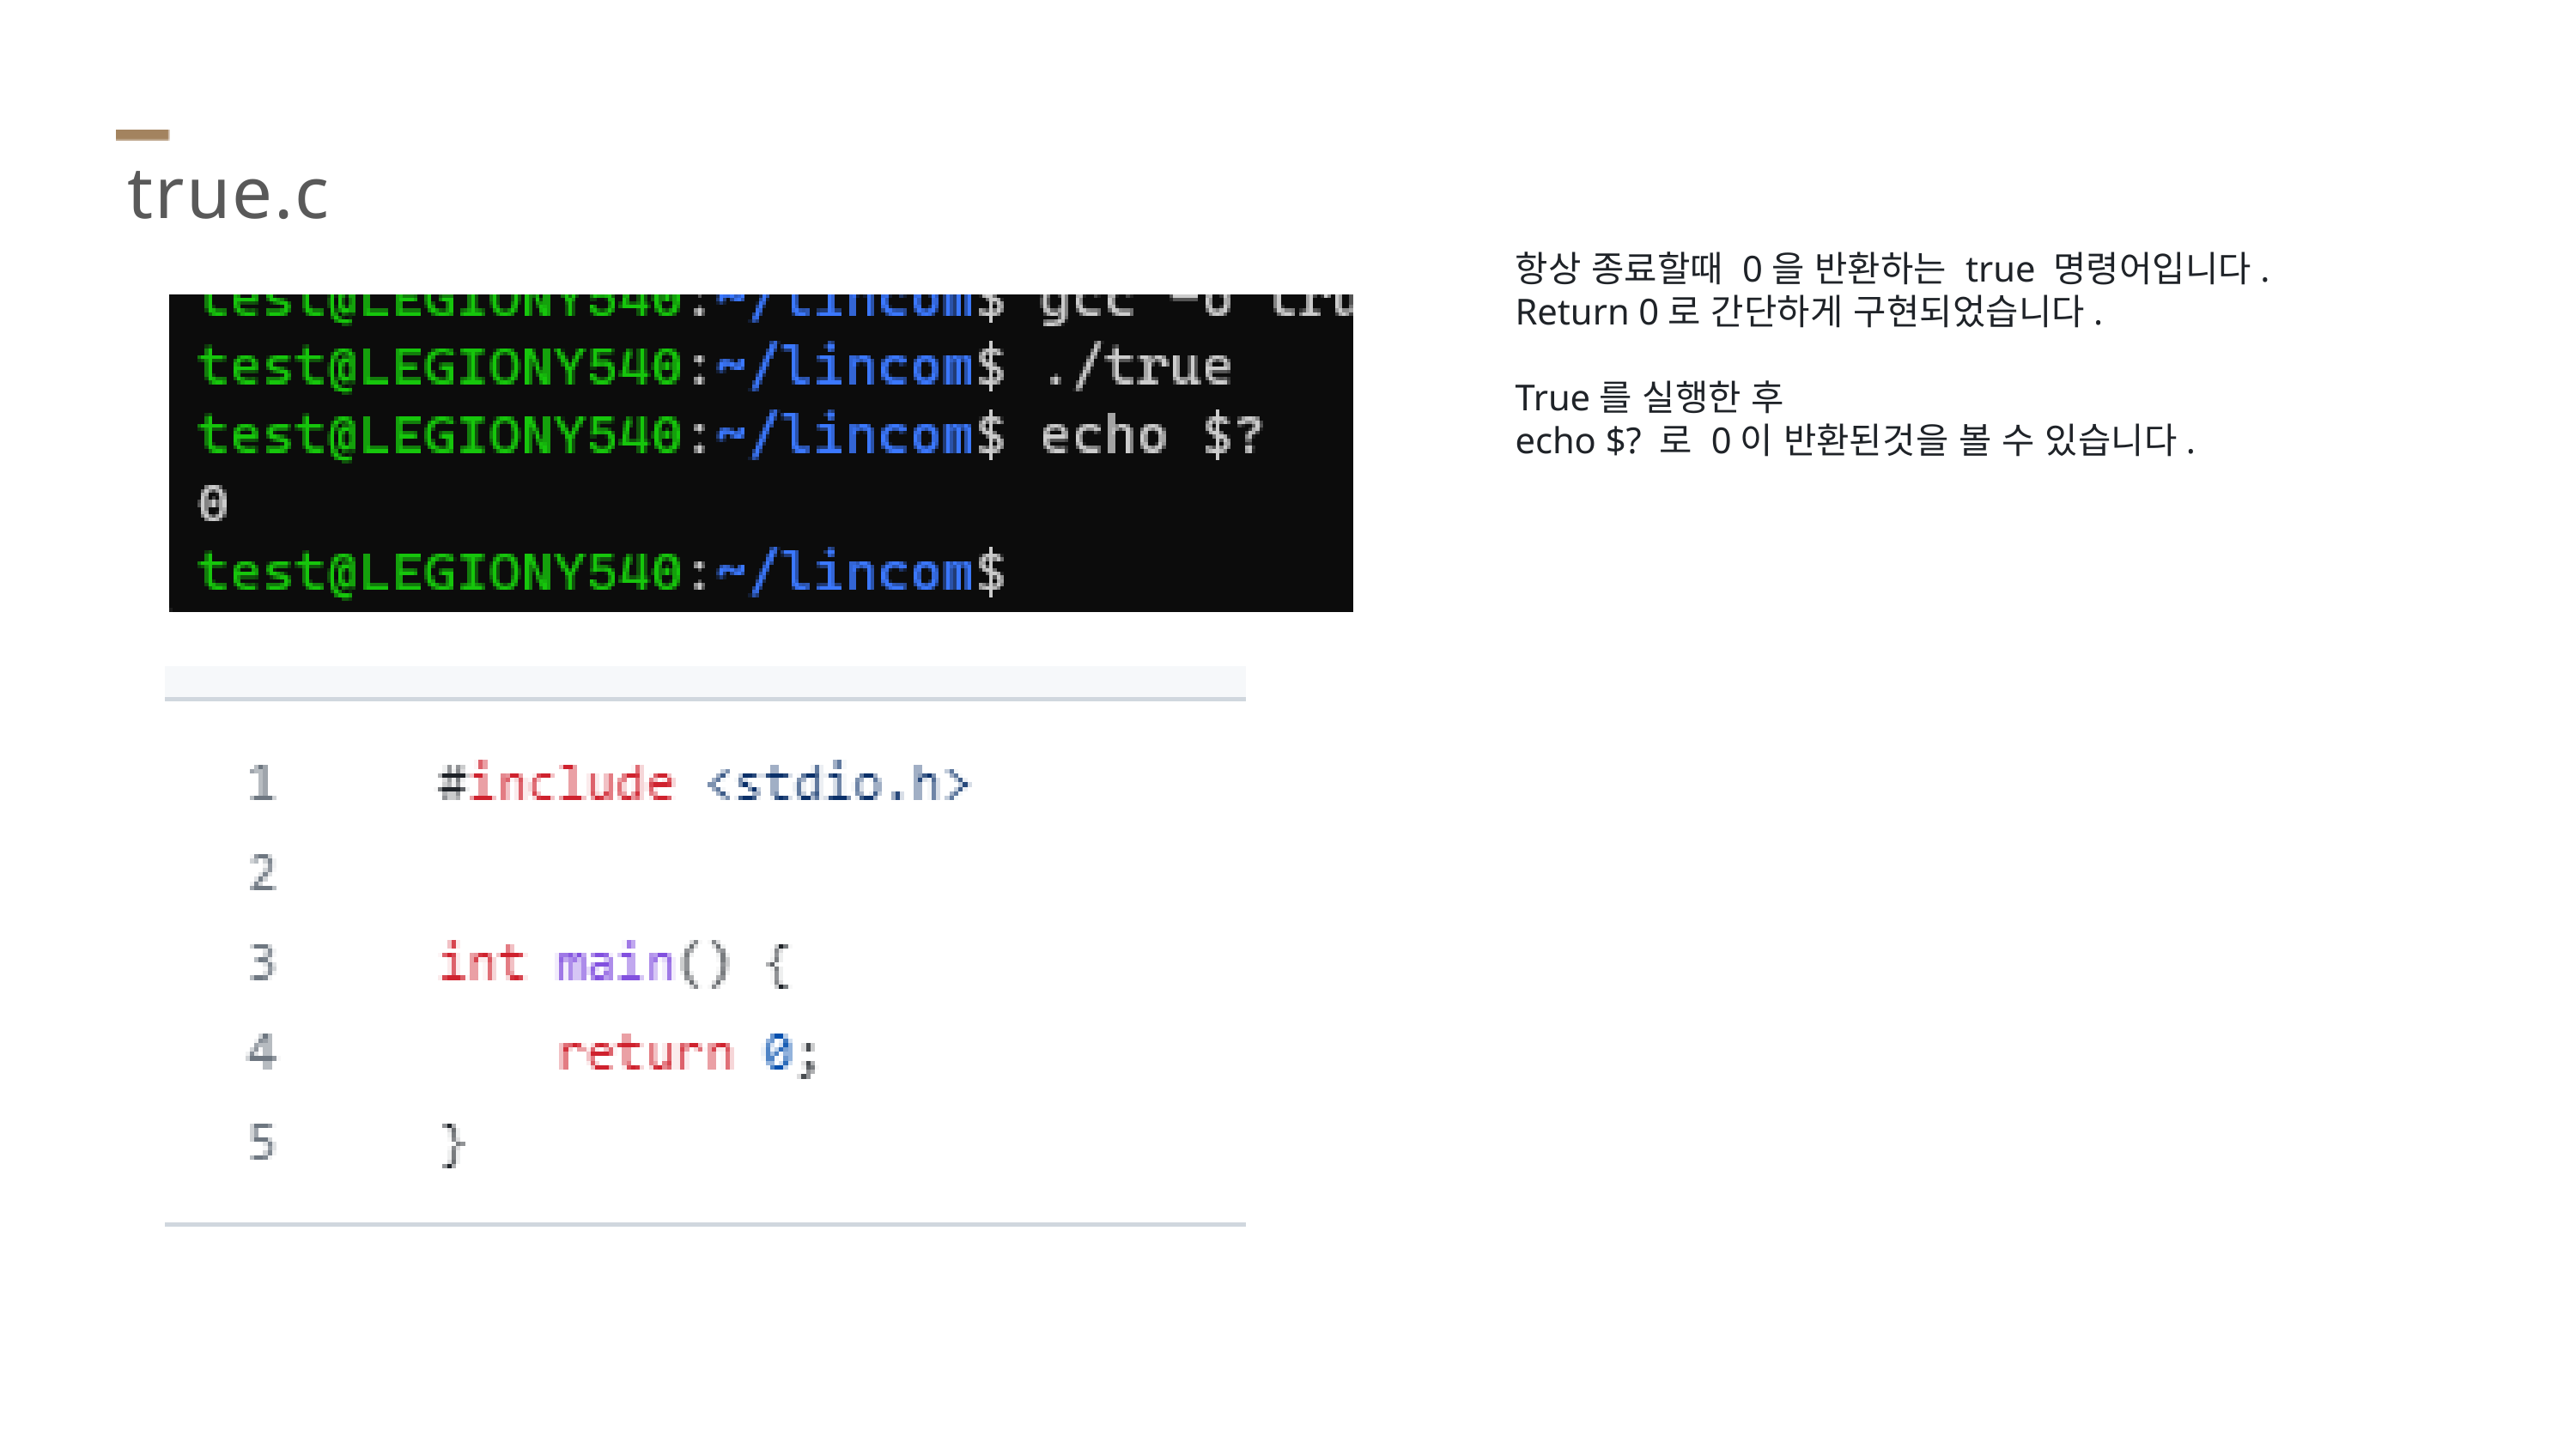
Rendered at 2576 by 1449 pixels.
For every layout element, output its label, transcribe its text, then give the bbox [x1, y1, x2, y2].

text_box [116, 130, 170, 141]
text_box true.c [115, 140, 2576, 239]
picture [168, 294, 1353, 612]
text_box 항상 종료할때 0을 반환하는 true 명령어입니다. Return 0로 간단하게 구현되었습니다. True를 실행한 후 echo $? 로 0이 반환된것을 볼 수 있습니다. [1502, 239, 2400, 554]
picture [165, 666, 1247, 1272]
